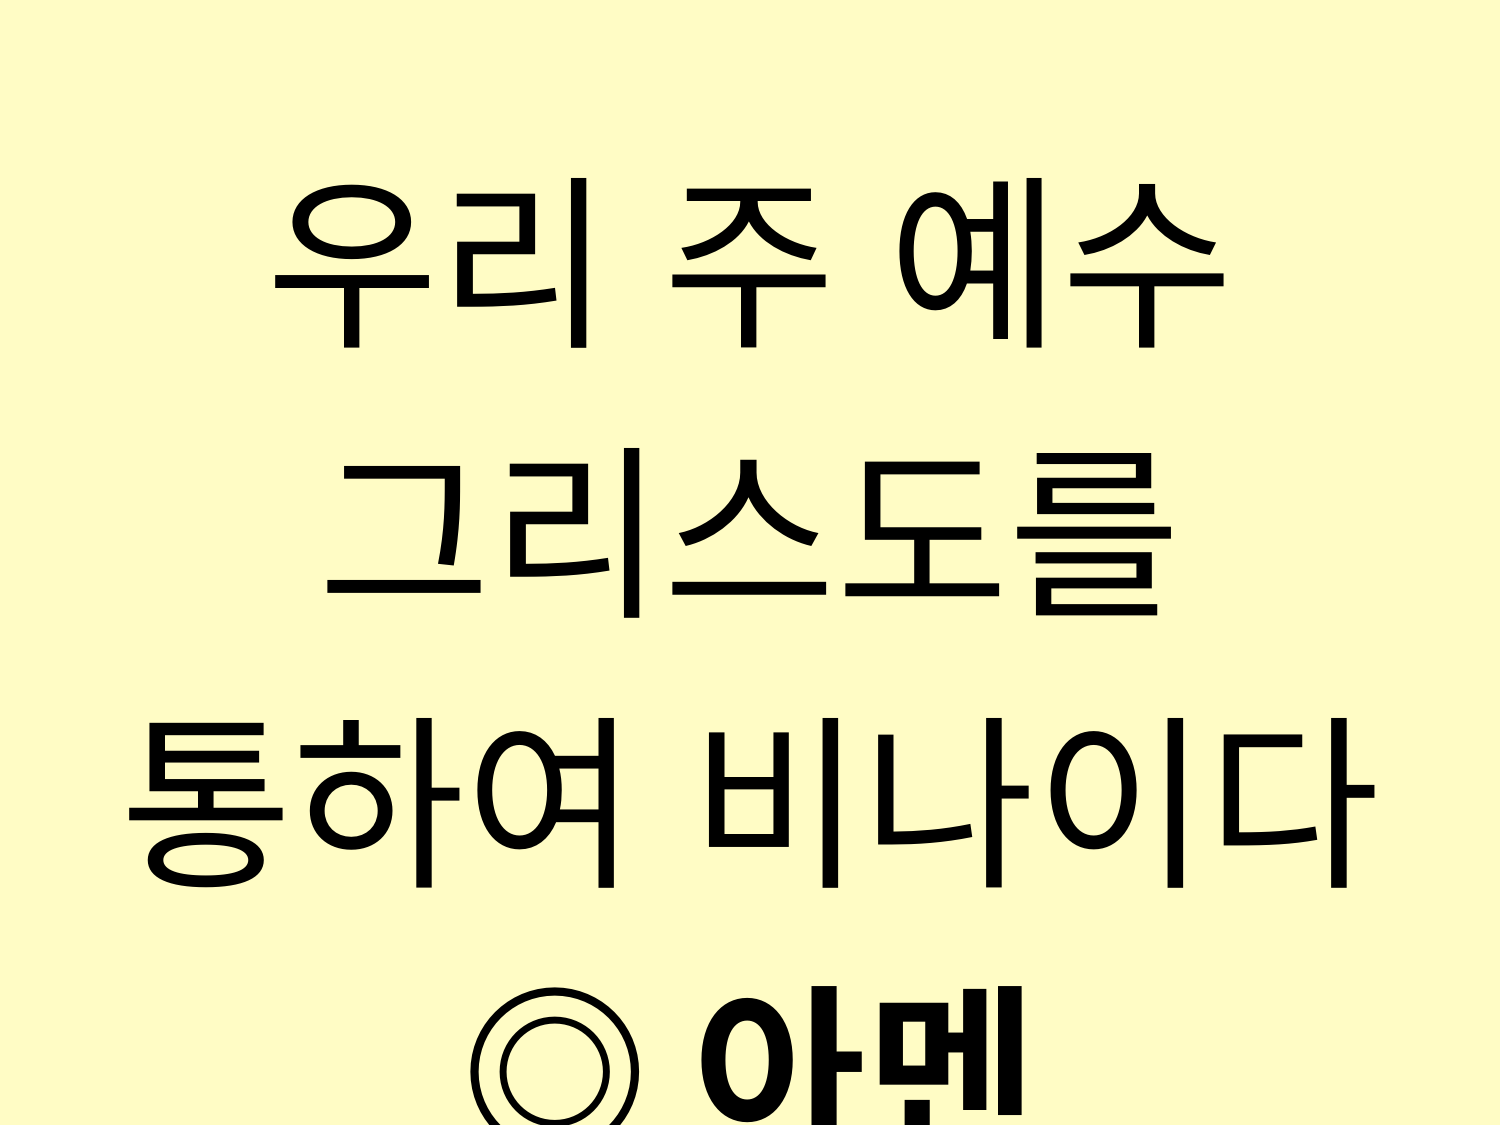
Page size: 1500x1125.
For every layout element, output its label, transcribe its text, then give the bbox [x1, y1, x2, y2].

text_box 우리 주 예수 그리스도를 통하여 비나이다 ◎아멘 [0, 93, 1500, 1125]
